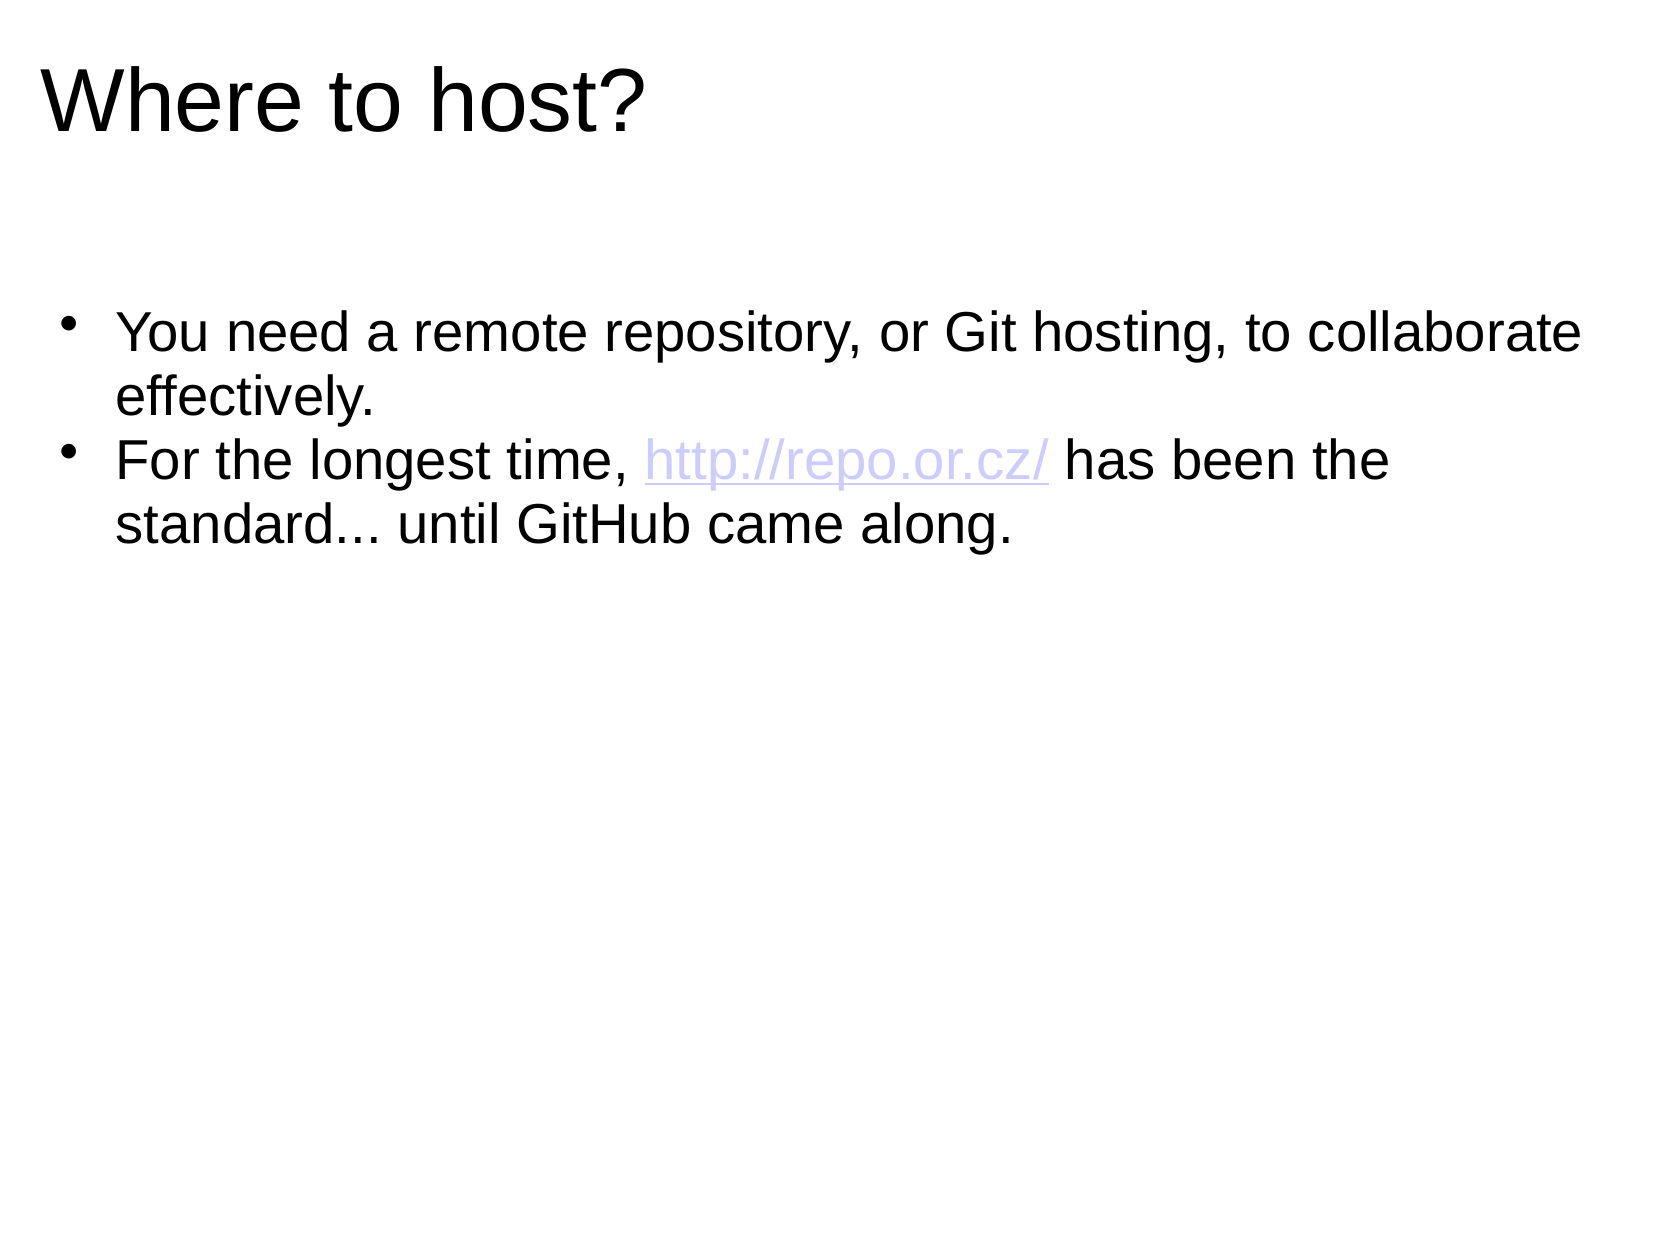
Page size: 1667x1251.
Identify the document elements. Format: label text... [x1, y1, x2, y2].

list You need a remote repository, or Git hosting, to collaborate effectively. For the longest time, http://repo.or.cz/ has been the standard... until GitHub came along. [40, 300, 1626, 1200]
title Where to host? [40, 50, 1626, 200]
